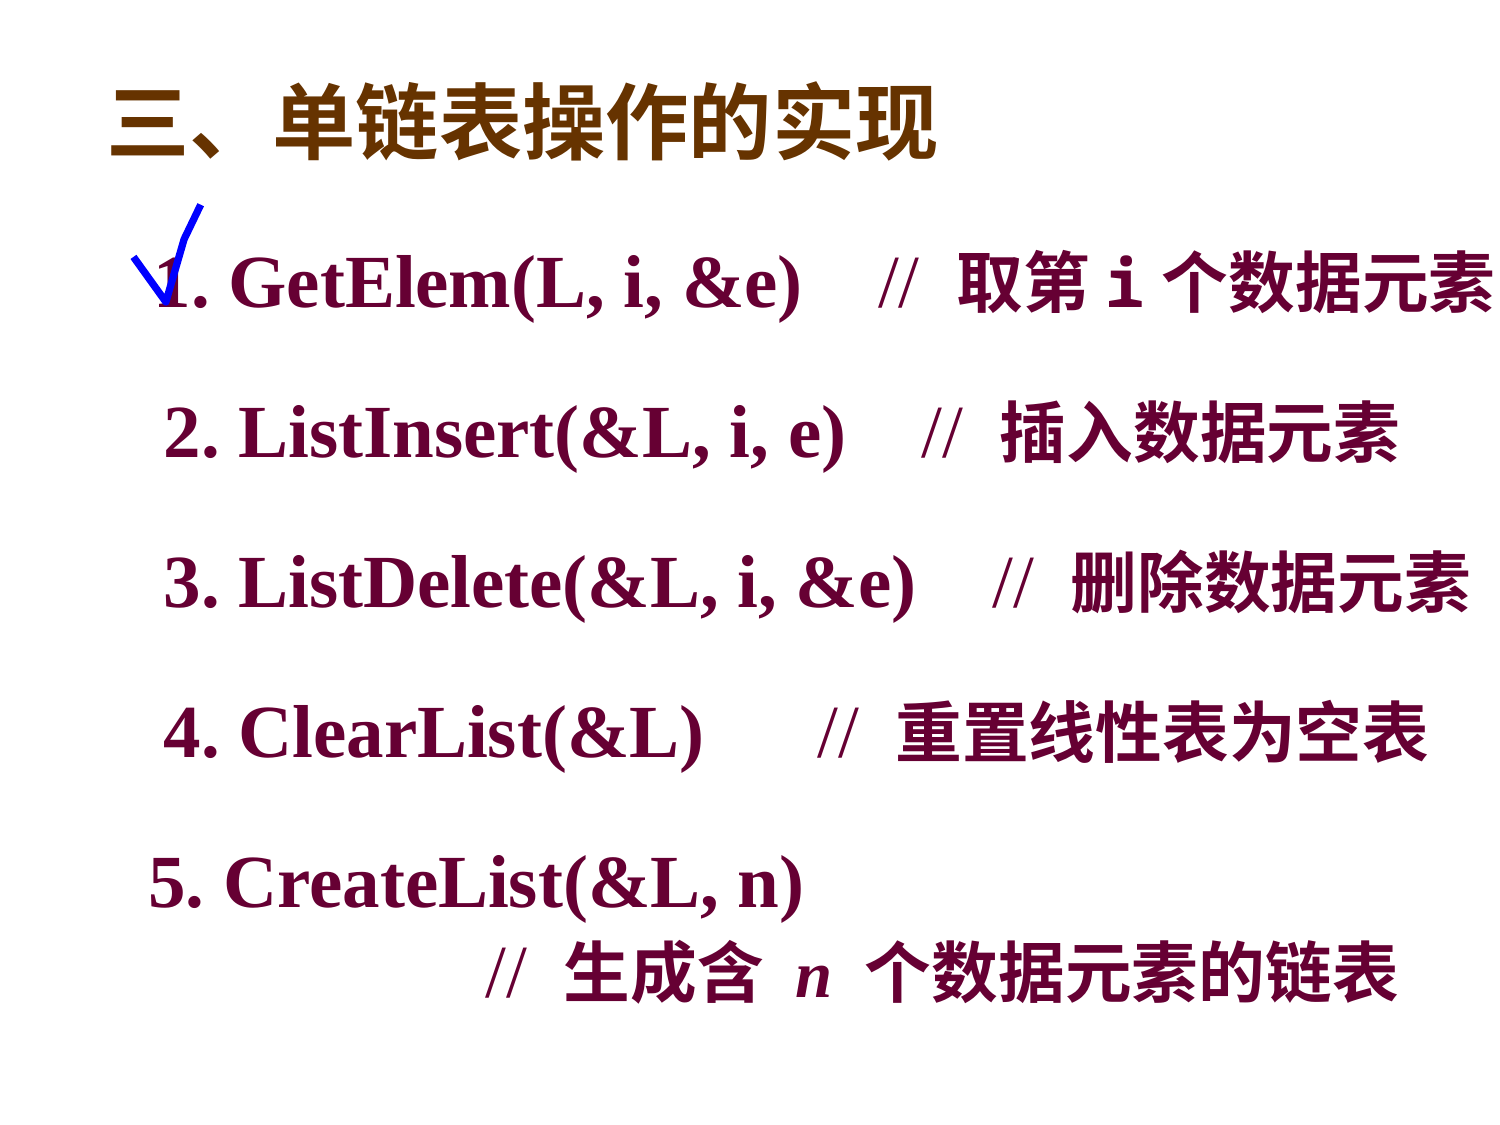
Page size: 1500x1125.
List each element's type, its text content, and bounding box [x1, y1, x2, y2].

text_box 2. ListInsert(&L, i, e) // 插入数据元素 [148, 374, 1416, 480]
text_box 5. CreateList(&L, n) // 生成含 n 个数据元素的链表 [133, 824, 1414, 1020]
text_box 3. ListDelete(&L, i, &e) // 删除数据元素 [148, 524, 1486, 630]
text_box 1. GetElem(L, i, &e) // 取第i个数据元素 [139, 224, 1500, 330]
text_box [135, 207, 200, 303]
text_box 三、单链表操作的实现 [91, 62, 954, 178]
text_box 4. ClearList(&L) // 重置线性表为空表 [148, 674, 1445, 780]
